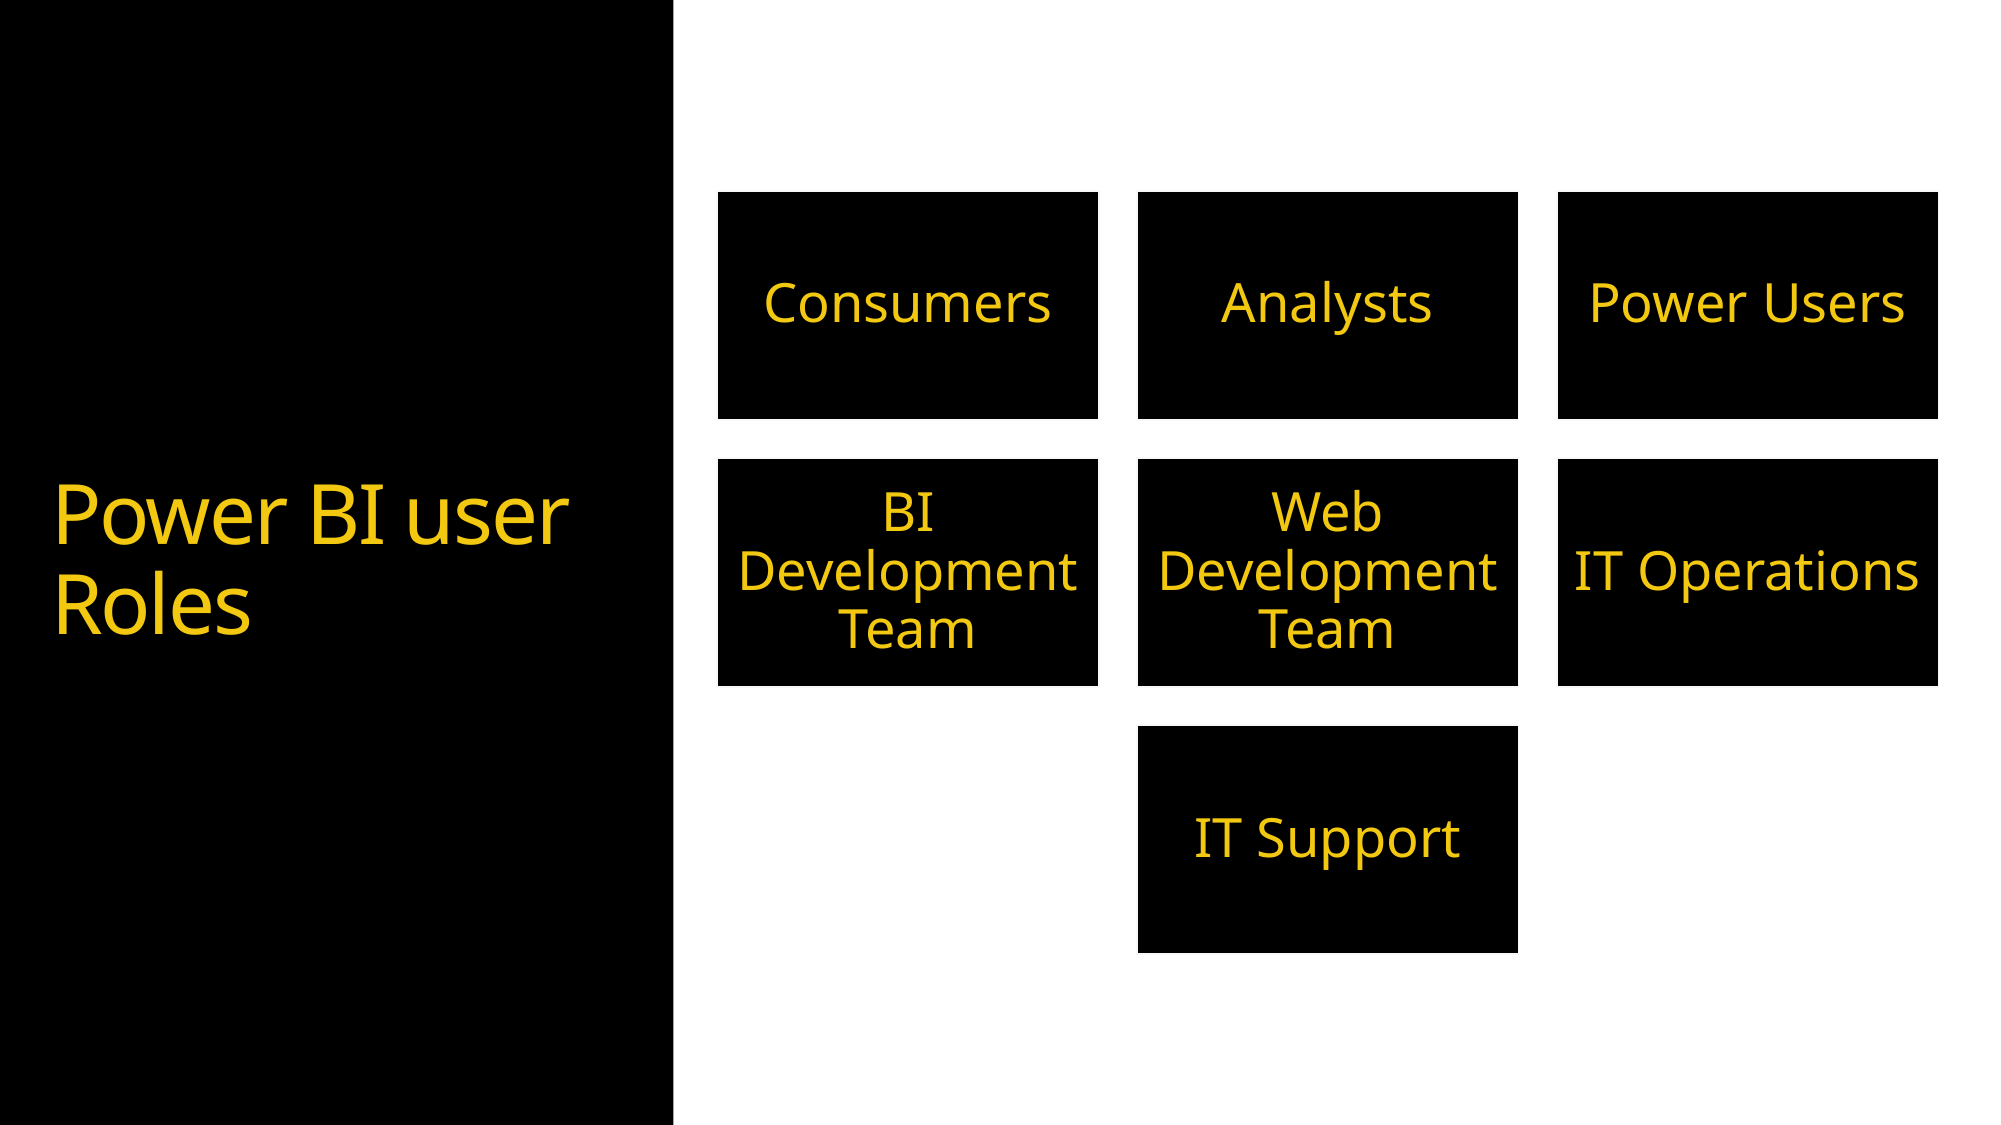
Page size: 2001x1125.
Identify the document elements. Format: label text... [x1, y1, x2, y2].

title Power BI user Roles [27, 369, 642, 756]
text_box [716, 74, 1939, 1071]
